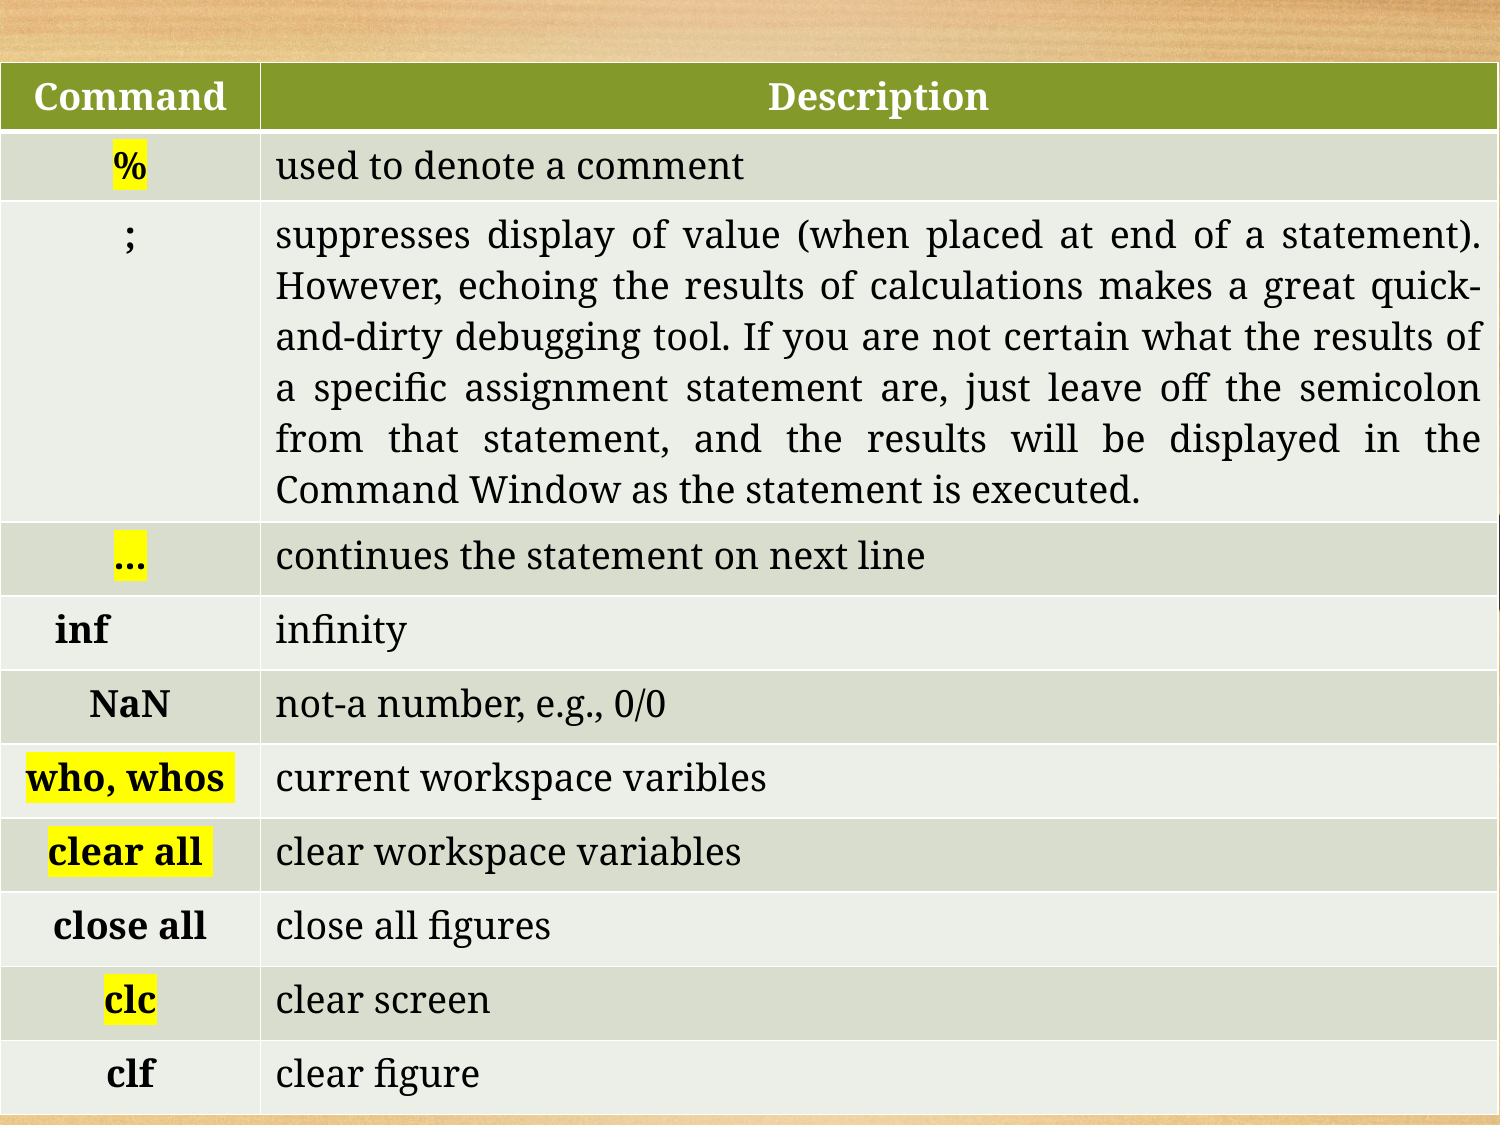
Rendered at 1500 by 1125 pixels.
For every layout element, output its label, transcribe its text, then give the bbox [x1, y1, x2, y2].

table_cell used to denote a comment [261, 134, 1497, 200]
table_cell close all [1, 893, 260, 966]
table_header Command [1, 63, 260, 129]
table_cell clear screen [261, 967, 1497, 1040]
table_cell clear figure [261, 1041, 1497, 1114]
table_cell clc [1, 967, 260, 1040]
table_cell clf [1, 1041, 260, 1114]
table_cell close all figures [261, 893, 1497, 966]
picture [0, 0, 1500, 1125]
table_cell inf [1, 597, 260, 669]
table_cell who, whos [1, 745, 260, 817]
table_cell not-a number, e.g., 0/0 [261, 671, 1497, 743]
table_cell % [1, 134, 260, 200]
table_cell infinity [261, 597, 1497, 669]
table_cell ... [1, 523, 260, 595]
table_cell ; [1, 202, 260, 521]
table_cell current workspace varibles [261, 745, 1497, 817]
table_cell clear workspace variables [261, 819, 1497, 891]
table_cell clear all [1, 819, 260, 891]
table_cell continues the statement on next line [261, 523, 1497, 595]
table_cell suppresses display of value (when placed at end of a statement). However, echoing the results of calculations makes a great quick-and-dirty debugging tool. If you are not certain what the results of a specific assignment statement are, just leave off the semicolon from that statement, and the results will be displayed in the Command Window as the statement is executed. [261, 202, 1497, 521]
table_cell NaN [1, 671, 260, 743]
table_header Description [261, 63, 1497, 129]
